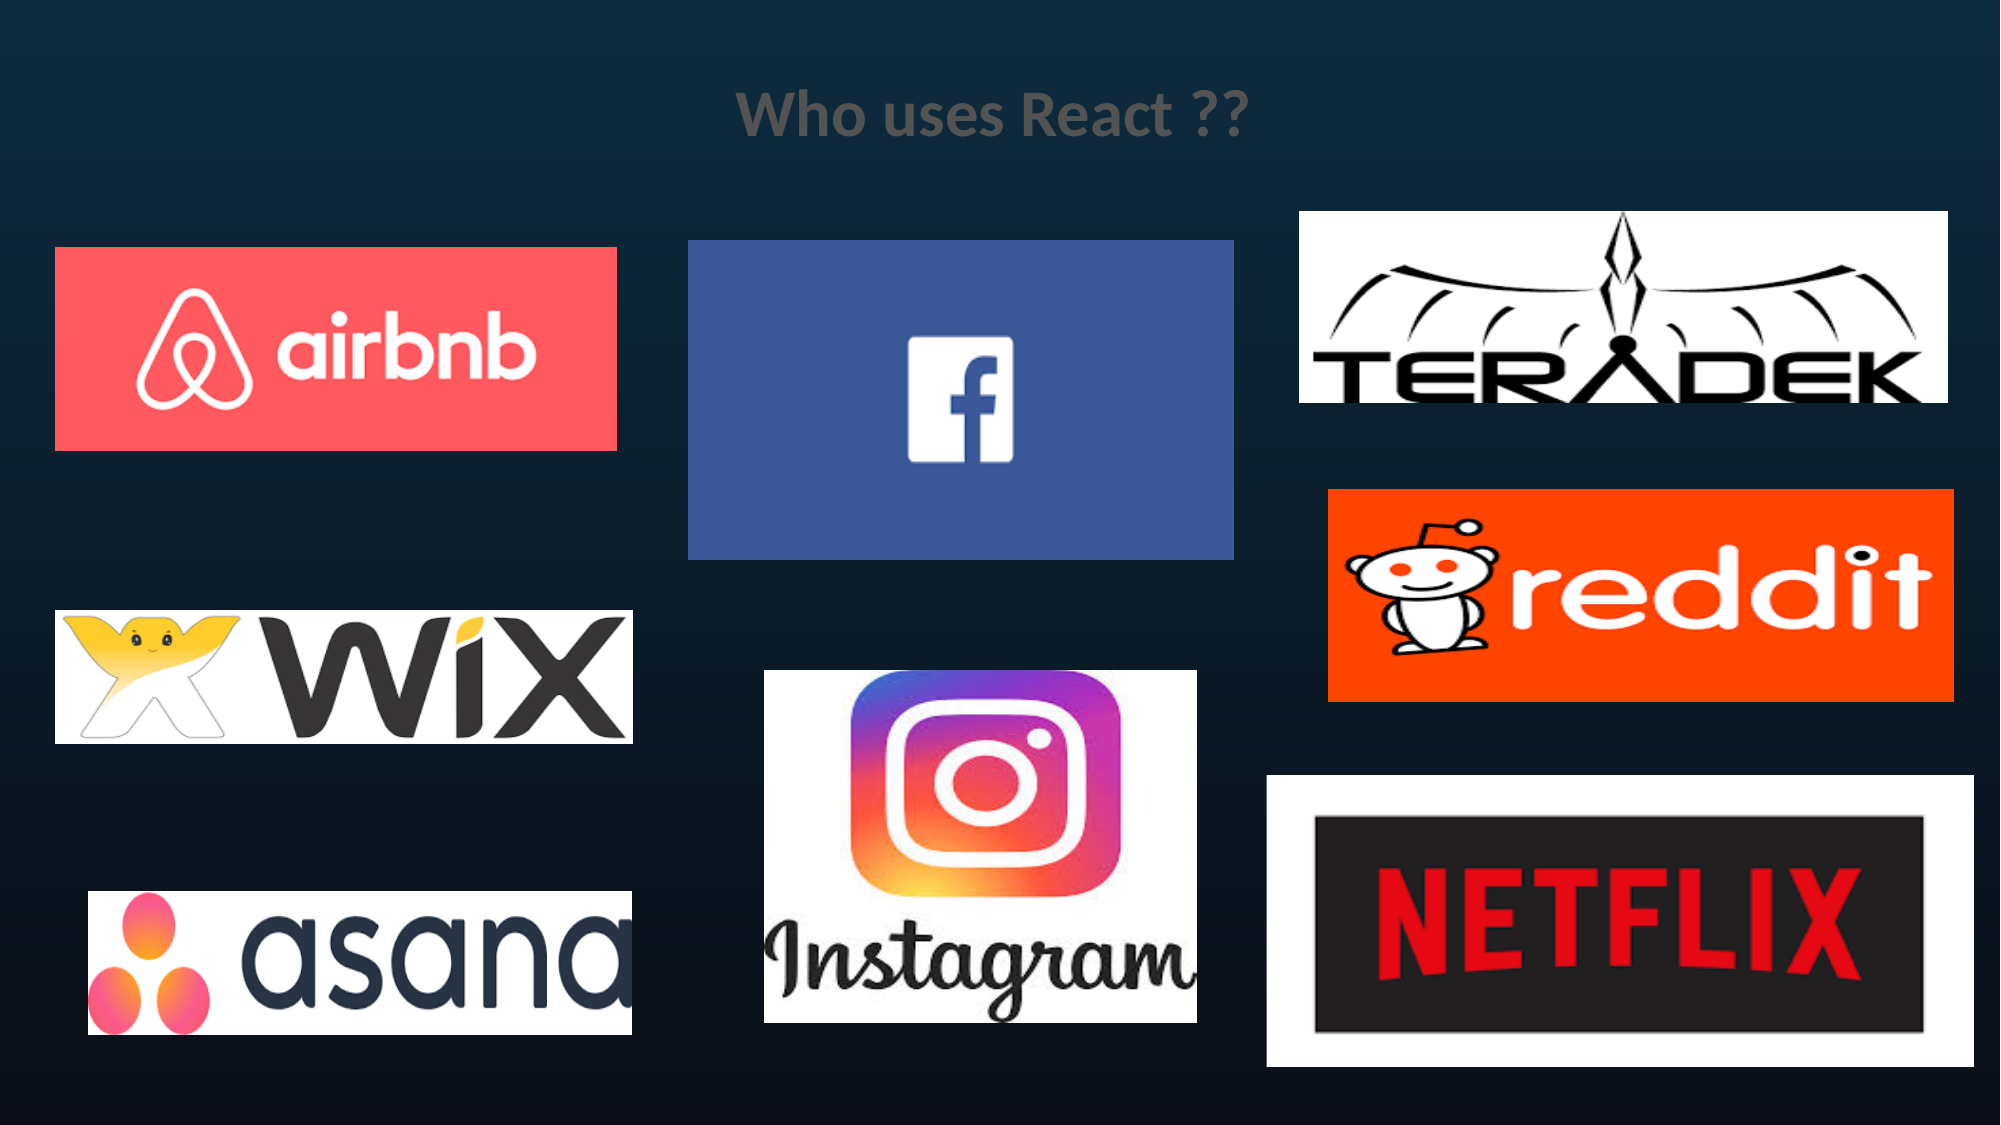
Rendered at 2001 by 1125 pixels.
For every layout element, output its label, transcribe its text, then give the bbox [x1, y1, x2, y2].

picture [688, 240, 1234, 560]
text_box Who uses React ?? [33, 62, 1954, 191]
picture [55, 247, 617, 452]
picture [55, 610, 633, 744]
picture [1266, 775, 1974, 1067]
picture [764, 670, 1197, 1023]
picture [1328, 489, 1954, 702]
picture [1299, 210, 1948, 403]
picture [88, 891, 632, 1035]
